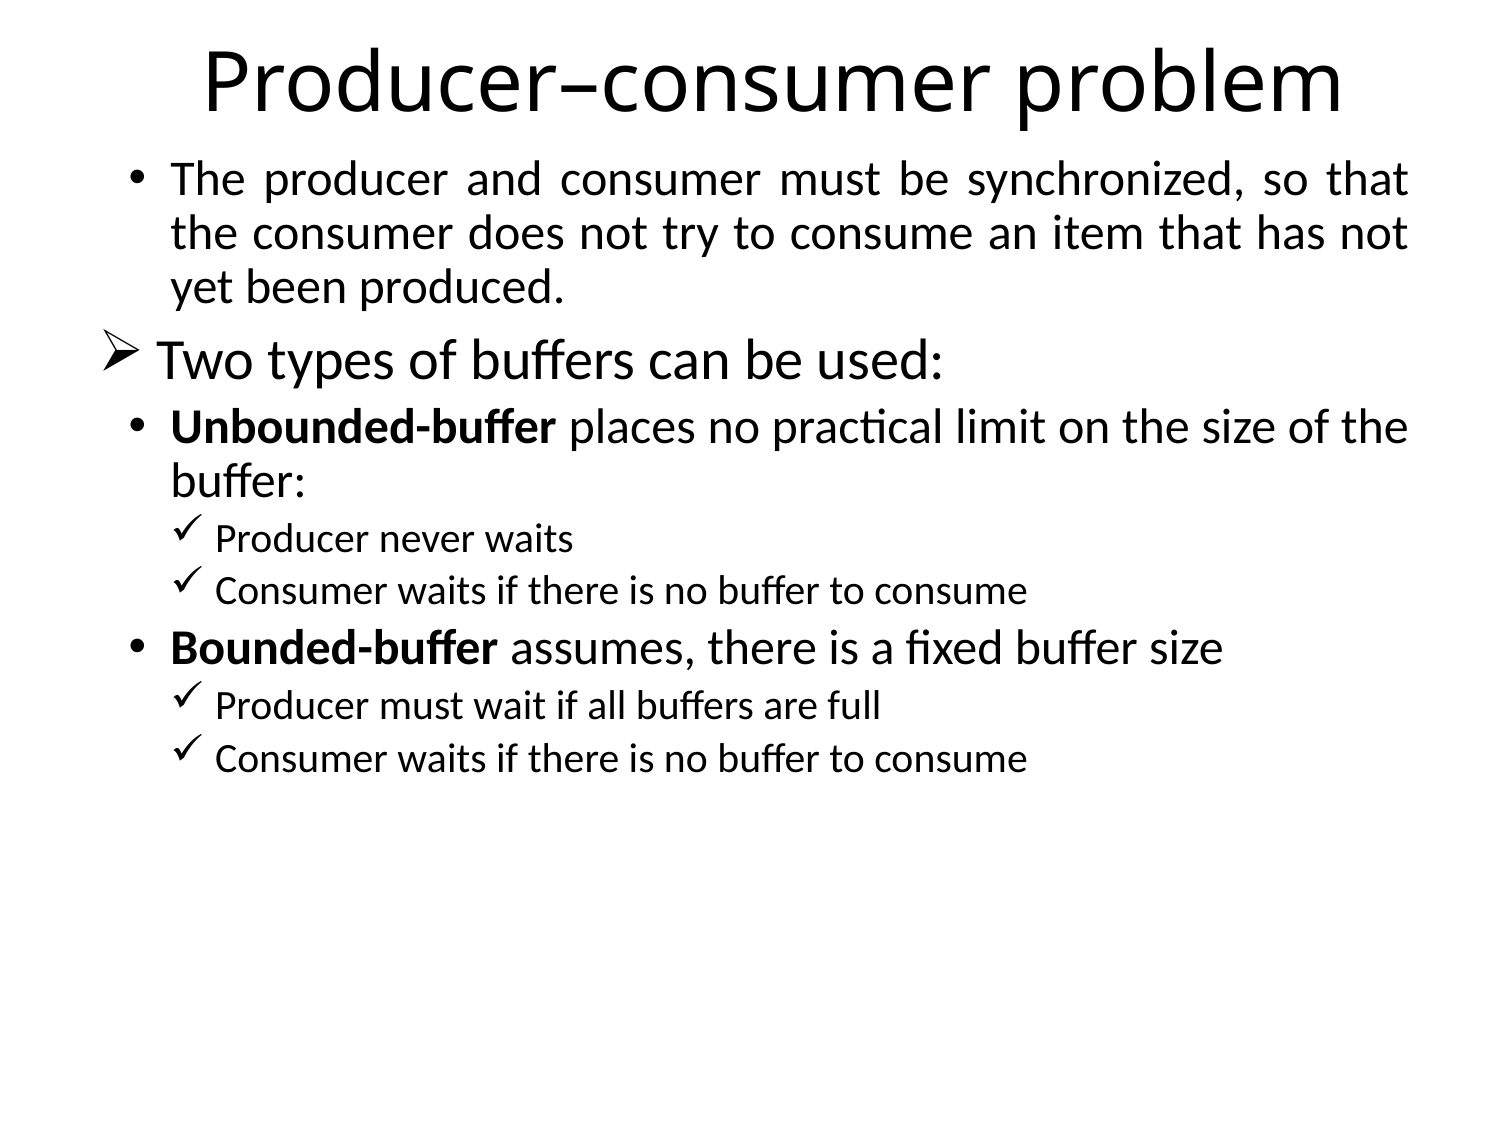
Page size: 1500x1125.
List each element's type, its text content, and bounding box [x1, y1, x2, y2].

title Producer–consumer problem [122, 37, 1425, 132]
list The producer and consumer must be synchronized, so that the consumer does not try to consume an item that has not yet been produced. Two types of buffers can be used: Unbounded-buffer places no practical limit on the size of the buffer: Producer never waits Consumer waits if there is no buffer to consume Bounded-buffer assumes, there is a fixed buffer size Producer must wait if all buffers are full Consumer waits if there is no buffer to consume [83, 144, 1425, 1067]
